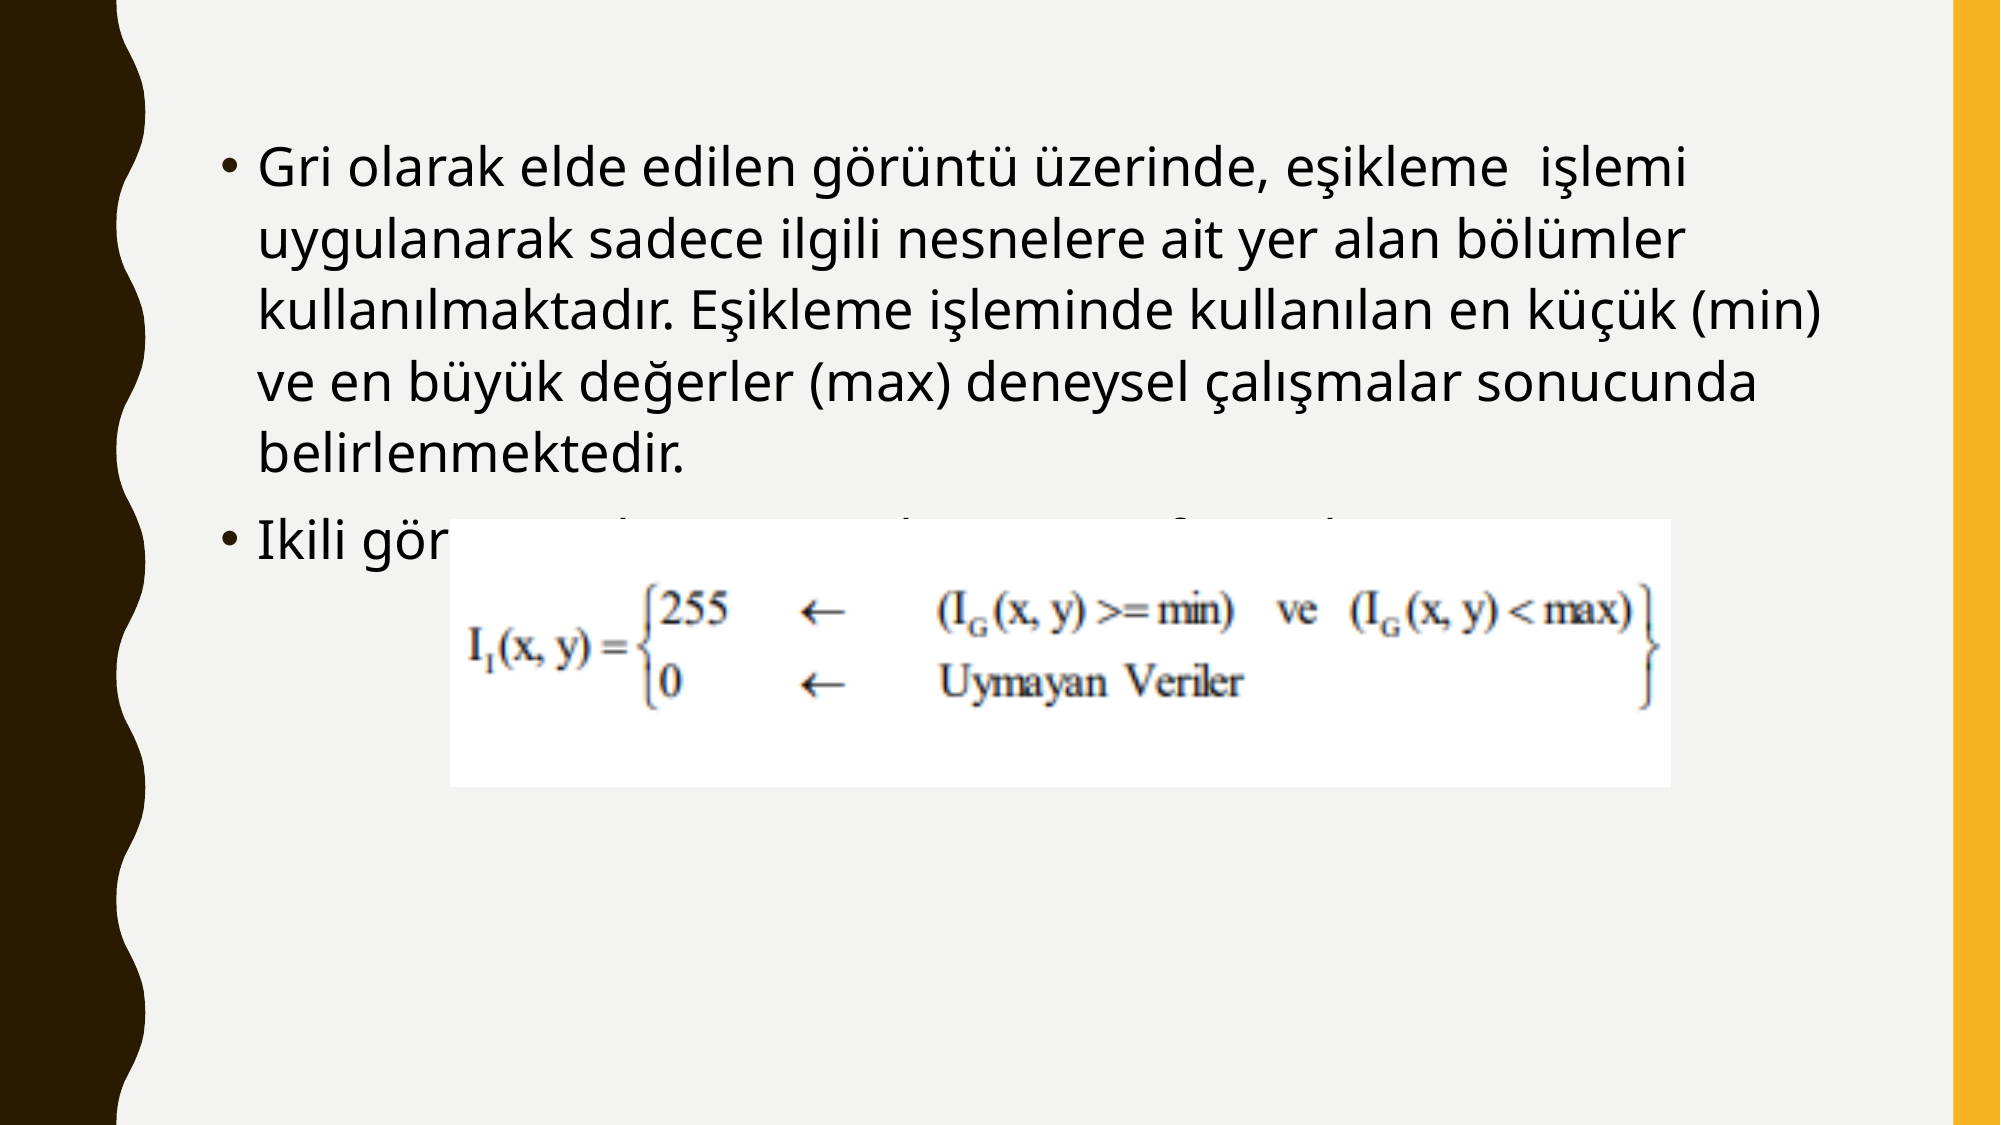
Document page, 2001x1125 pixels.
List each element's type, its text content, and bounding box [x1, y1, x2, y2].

picture [450, 519, 1671, 787]
list Gri olarak elde edilen görüntü üzerinde, eşikleme işlemi uygulanarak sadece ilgili nesnelere ait yer alan bölümler kullanılmaktadır. Eşikleme işleminde kullanılan en küçük (min) ve en büyük değerler (max) deneysel çalışmalar sonucunda belirlenmektedir. Ikili görüntü oluşturma işlemine ait formül: [205, 118, 1875, 965]
